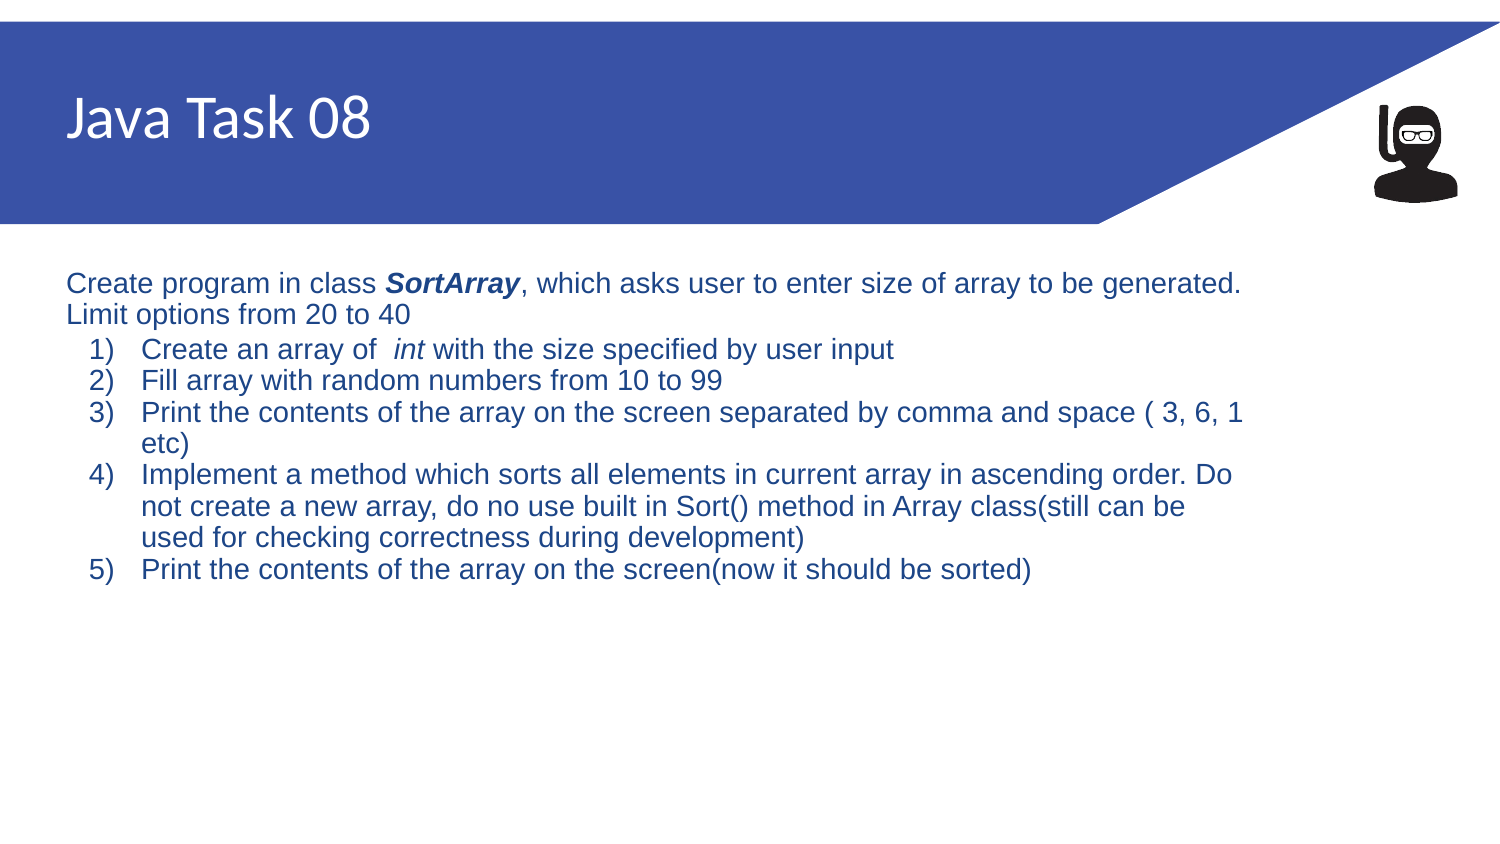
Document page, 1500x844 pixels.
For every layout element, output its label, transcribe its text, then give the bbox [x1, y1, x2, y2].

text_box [1096, 23, 1500, 227]
list Create program in class SortArray, which asks user to enter size of array to be generated. Limit options from 20 to 40 Create an array of int with the size specified by user input Fill array with random numbers from 10 to 99 Print the contents of the array on the screen separated by comma and space ( 3, 6, 1 etc) Implement a method which sorts all elements in current array in ascending order. Do not create a new array, do no use built in Sort() method in Array class(still can be used for checking correctness during development) Print the contents of the array on the screen(now it should be sorted) [51, 253, 1266, 818]
title Java Task 08 [51, 72, 1091, 167]
